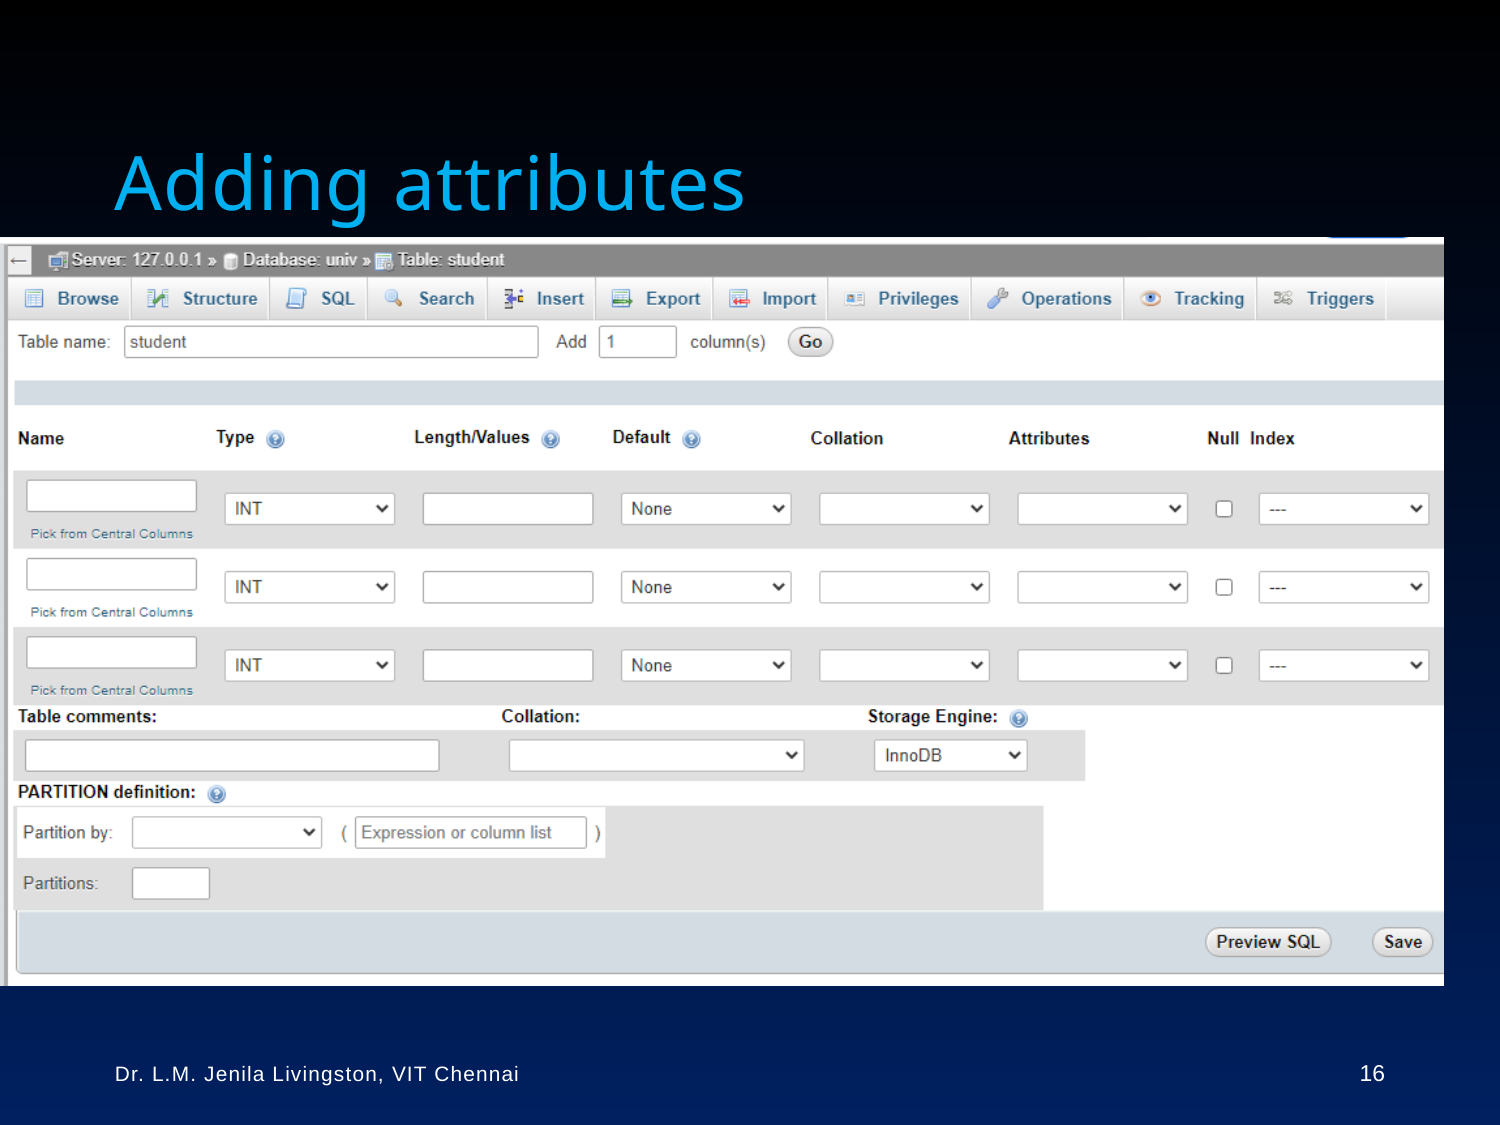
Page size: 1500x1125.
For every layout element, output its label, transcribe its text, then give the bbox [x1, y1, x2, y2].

picture [0, 0, 1500, 1125]
footer Dr. L.M. Jenila Livingston, VIT Chennai [99, 1042, 675, 1103]
title Adding attributes [99, 45, 1400, 233]
slide_number 16 [1237, 1042, 1400, 1103]
